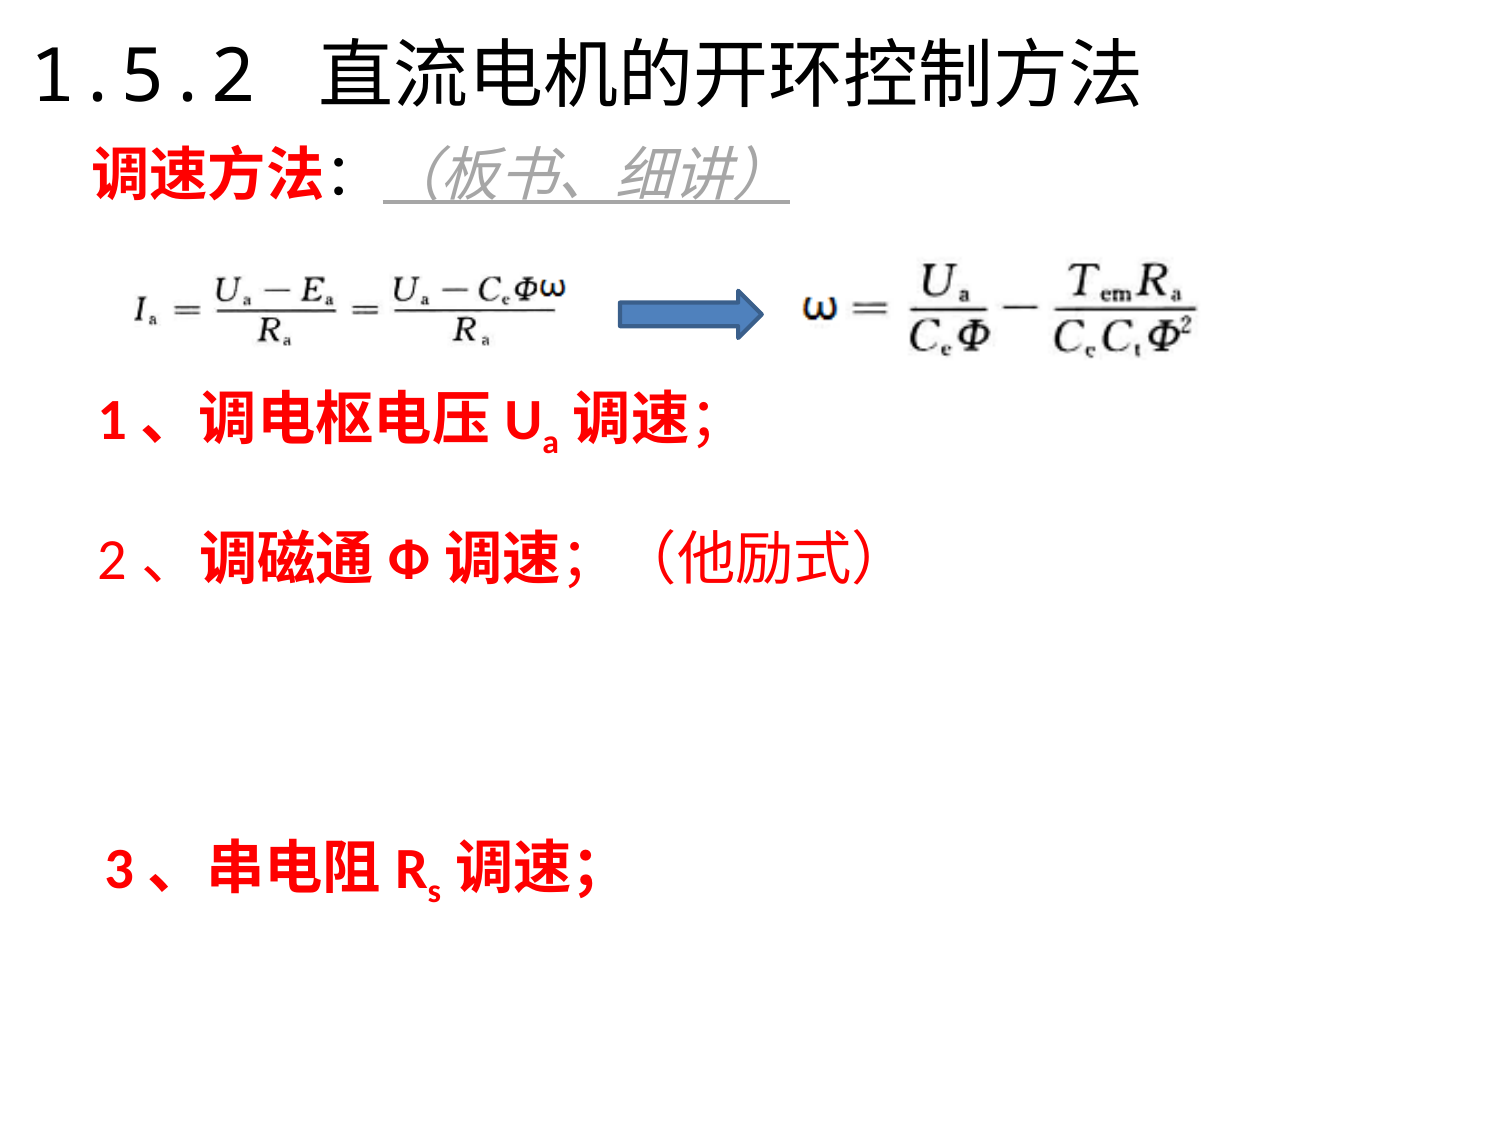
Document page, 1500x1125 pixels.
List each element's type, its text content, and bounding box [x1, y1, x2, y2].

text_box 3、串电阻Rs调速； [89, 822, 645, 917]
picture [795, 251, 1206, 366]
text_box 2、调磁通Ф调速；（他励式） [82, 514, 925, 599]
picture [128, 266, 572, 350]
text_box [617, 288, 764, 340]
text_box 调速方法：（板书、细讲） [76, 129, 951, 215]
text_box 1、调电枢电压Ua调速； [82, 373, 763, 468]
text_box 1.5.2 直流电机的开环控制方法 [15, 19, 1158, 124]
